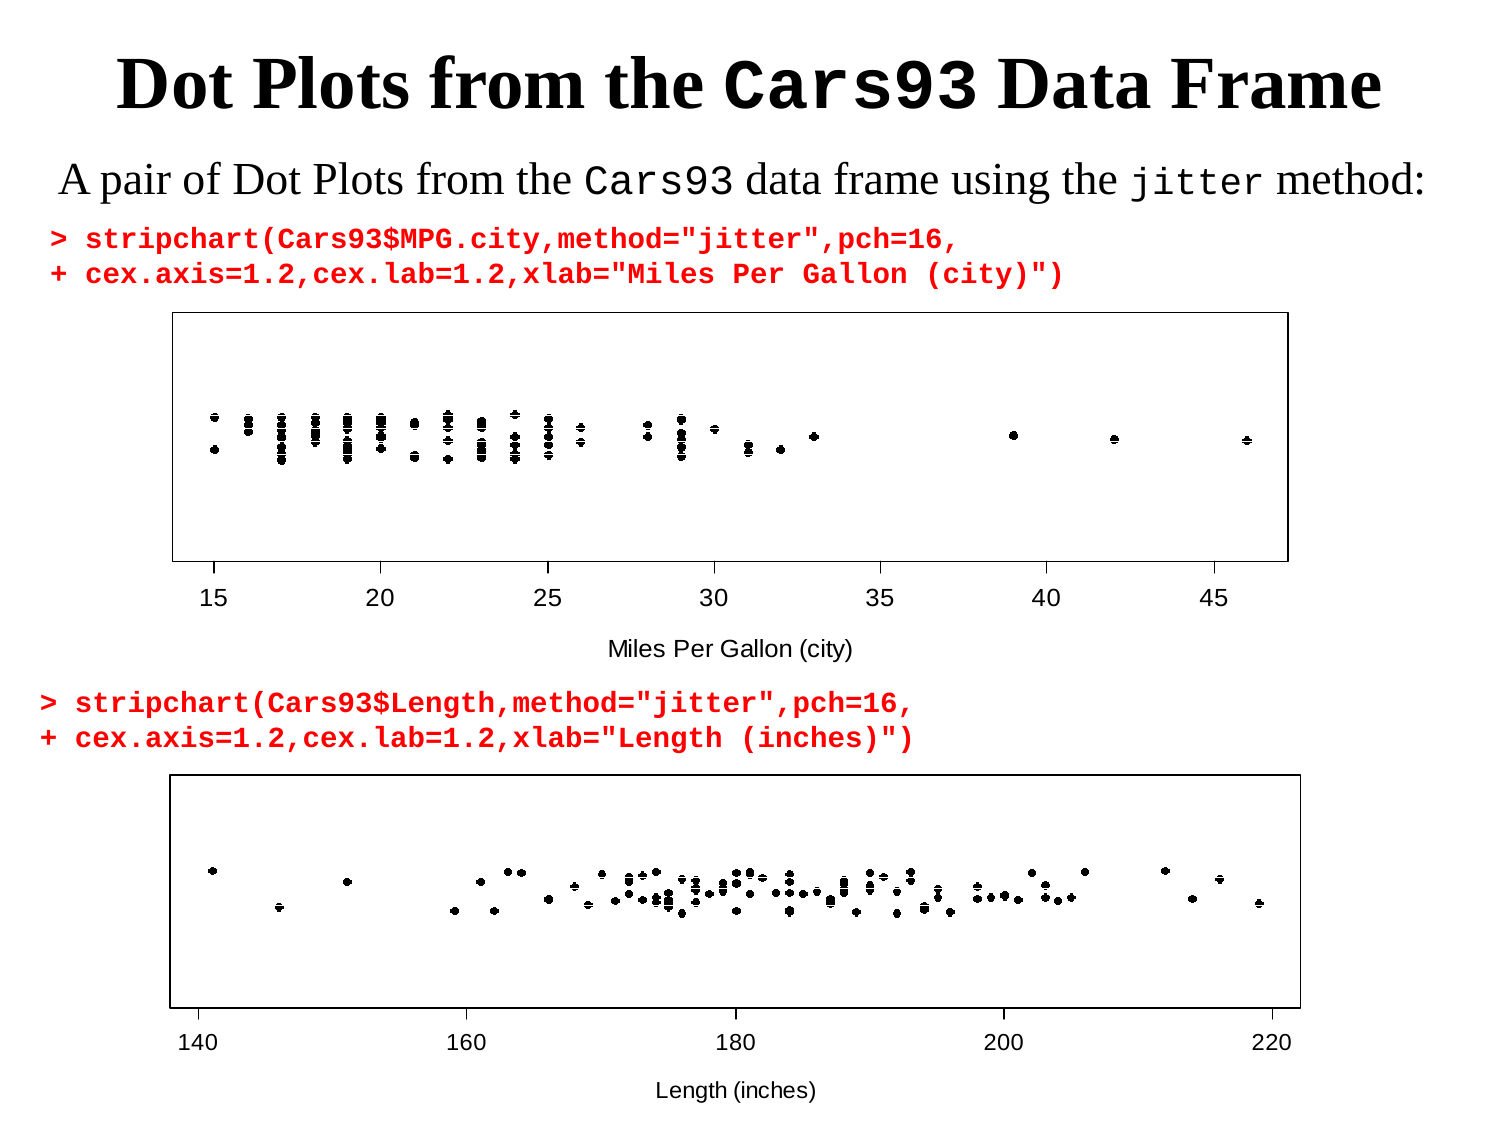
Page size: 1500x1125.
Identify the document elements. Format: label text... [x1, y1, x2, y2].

list A pair of Dot Plots from the Cars93 data frame using the jitter method: [42, 141, 1459, 234]
text_box Dot Plots from the Cars93 Data Frame [74, 19, 1425, 138]
text_box > stripchart(Cars93$Length,method="jitter",pch=16, + cex.axis=1.2,cex.lab=1.2,xlab="Length (inches)") [25, 675, 1364, 761]
text_box > stripchart(Cars93$MPG.city,method="jitter",pch=16, + cex.axis=1.2,cex.lab=1.2,xlab="Miles Per Gallon (city)") [35, 211, 1295, 297]
picture [137, 770, 1314, 1114]
picture [152, 303, 1303, 670]
